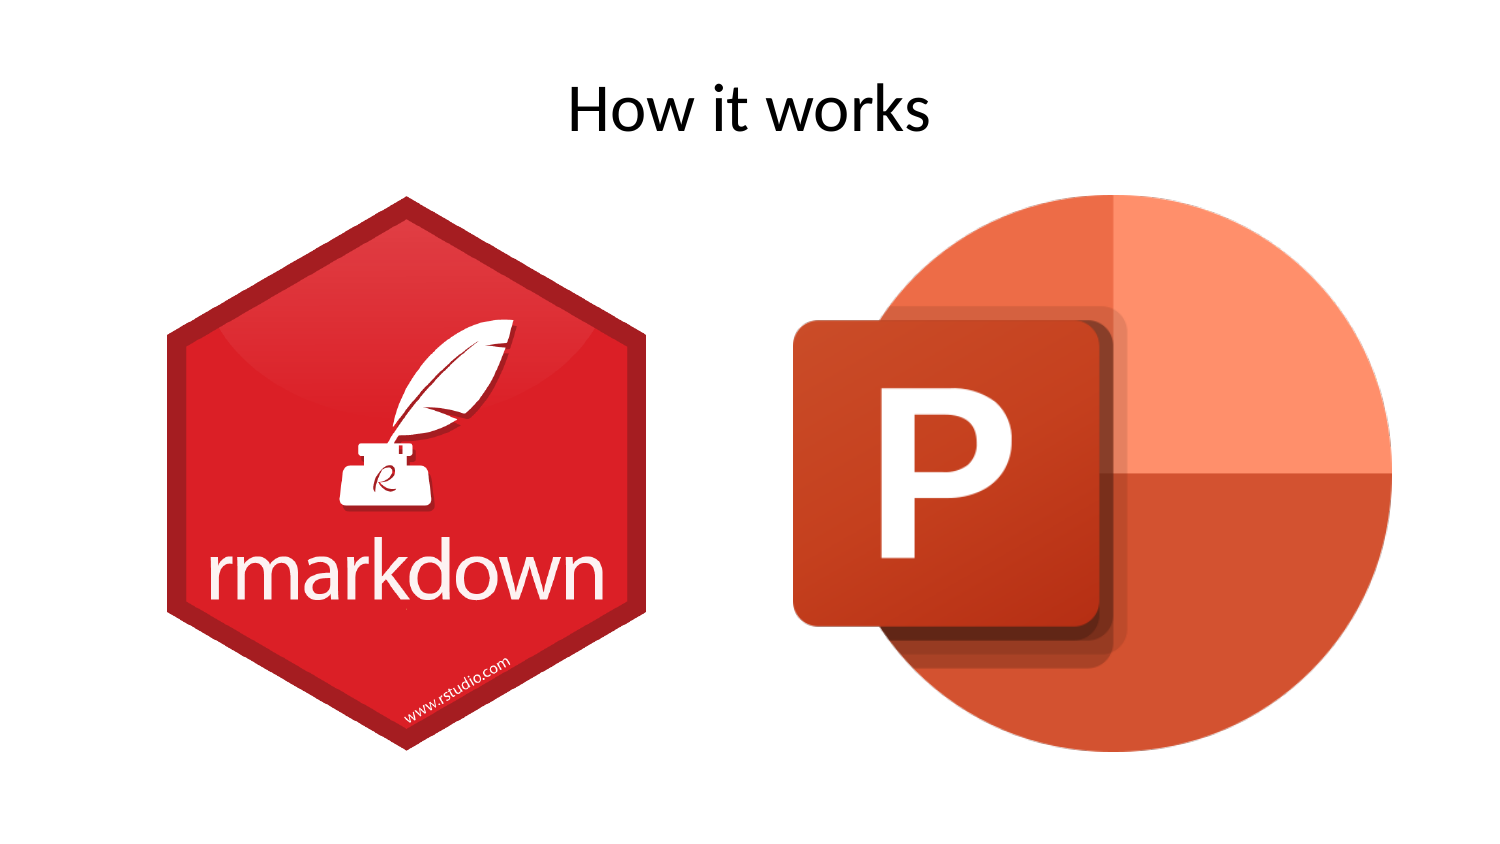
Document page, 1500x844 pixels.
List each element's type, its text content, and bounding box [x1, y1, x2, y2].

title How it works [75, 33, 1425, 175]
picture [793, 195, 1392, 753]
picture [166, 195, 646, 753]
